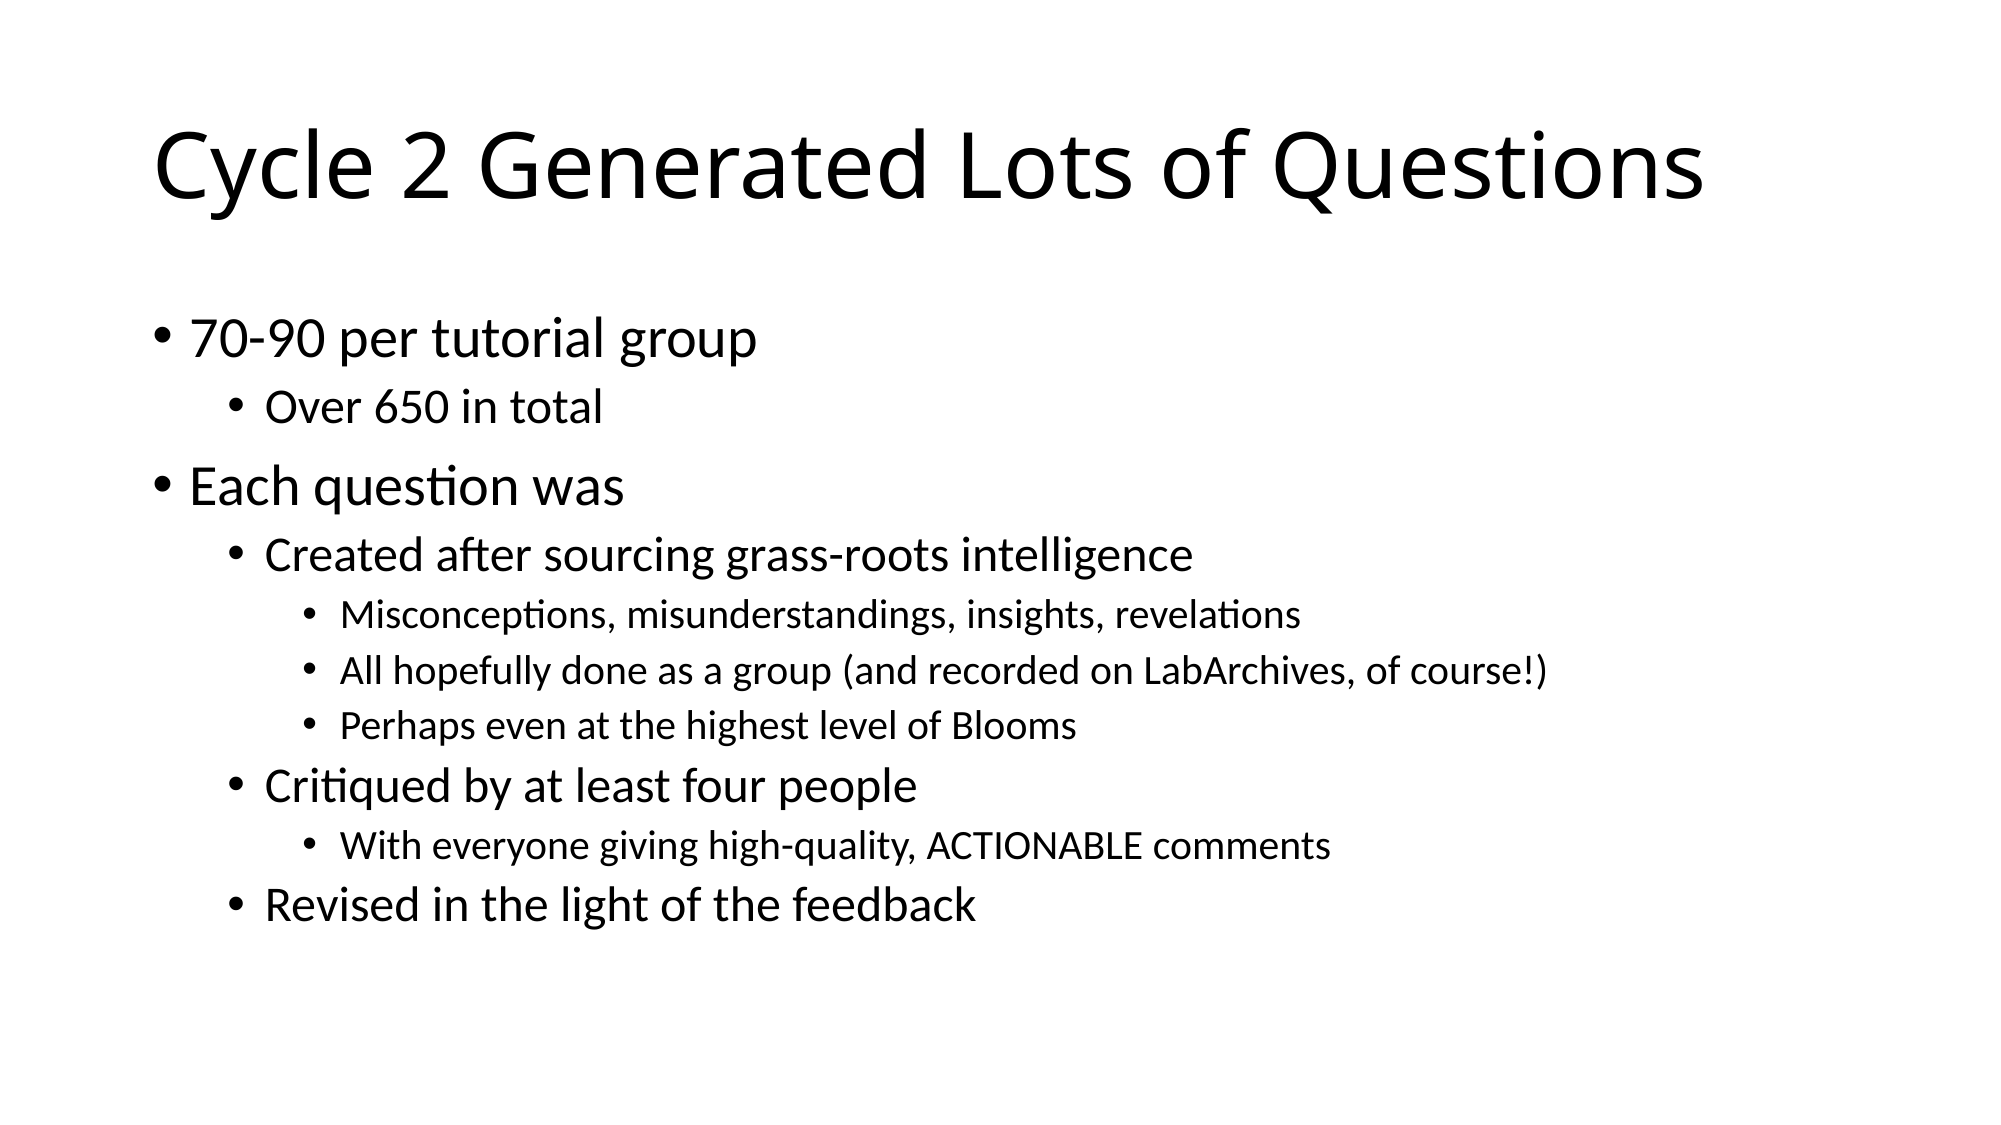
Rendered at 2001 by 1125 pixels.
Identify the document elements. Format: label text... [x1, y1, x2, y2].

title Cycle 2 Generated Lots of Questions [137, 59, 1863, 278]
list 70-90 per tutorial group Over 650 in total Each question was Created after sourcing grass-roots intelligence Misconceptions, misunderstandings, insights, revelations All hopefully done as a group (and recorded on LabArchives, of course!) Perhaps even at the highest level of Blooms Critiqued by at least four people With everyone giving high-quality, ACTIONABLE comments Revised in the light of the feedback [137, 299, 1863, 1014]
